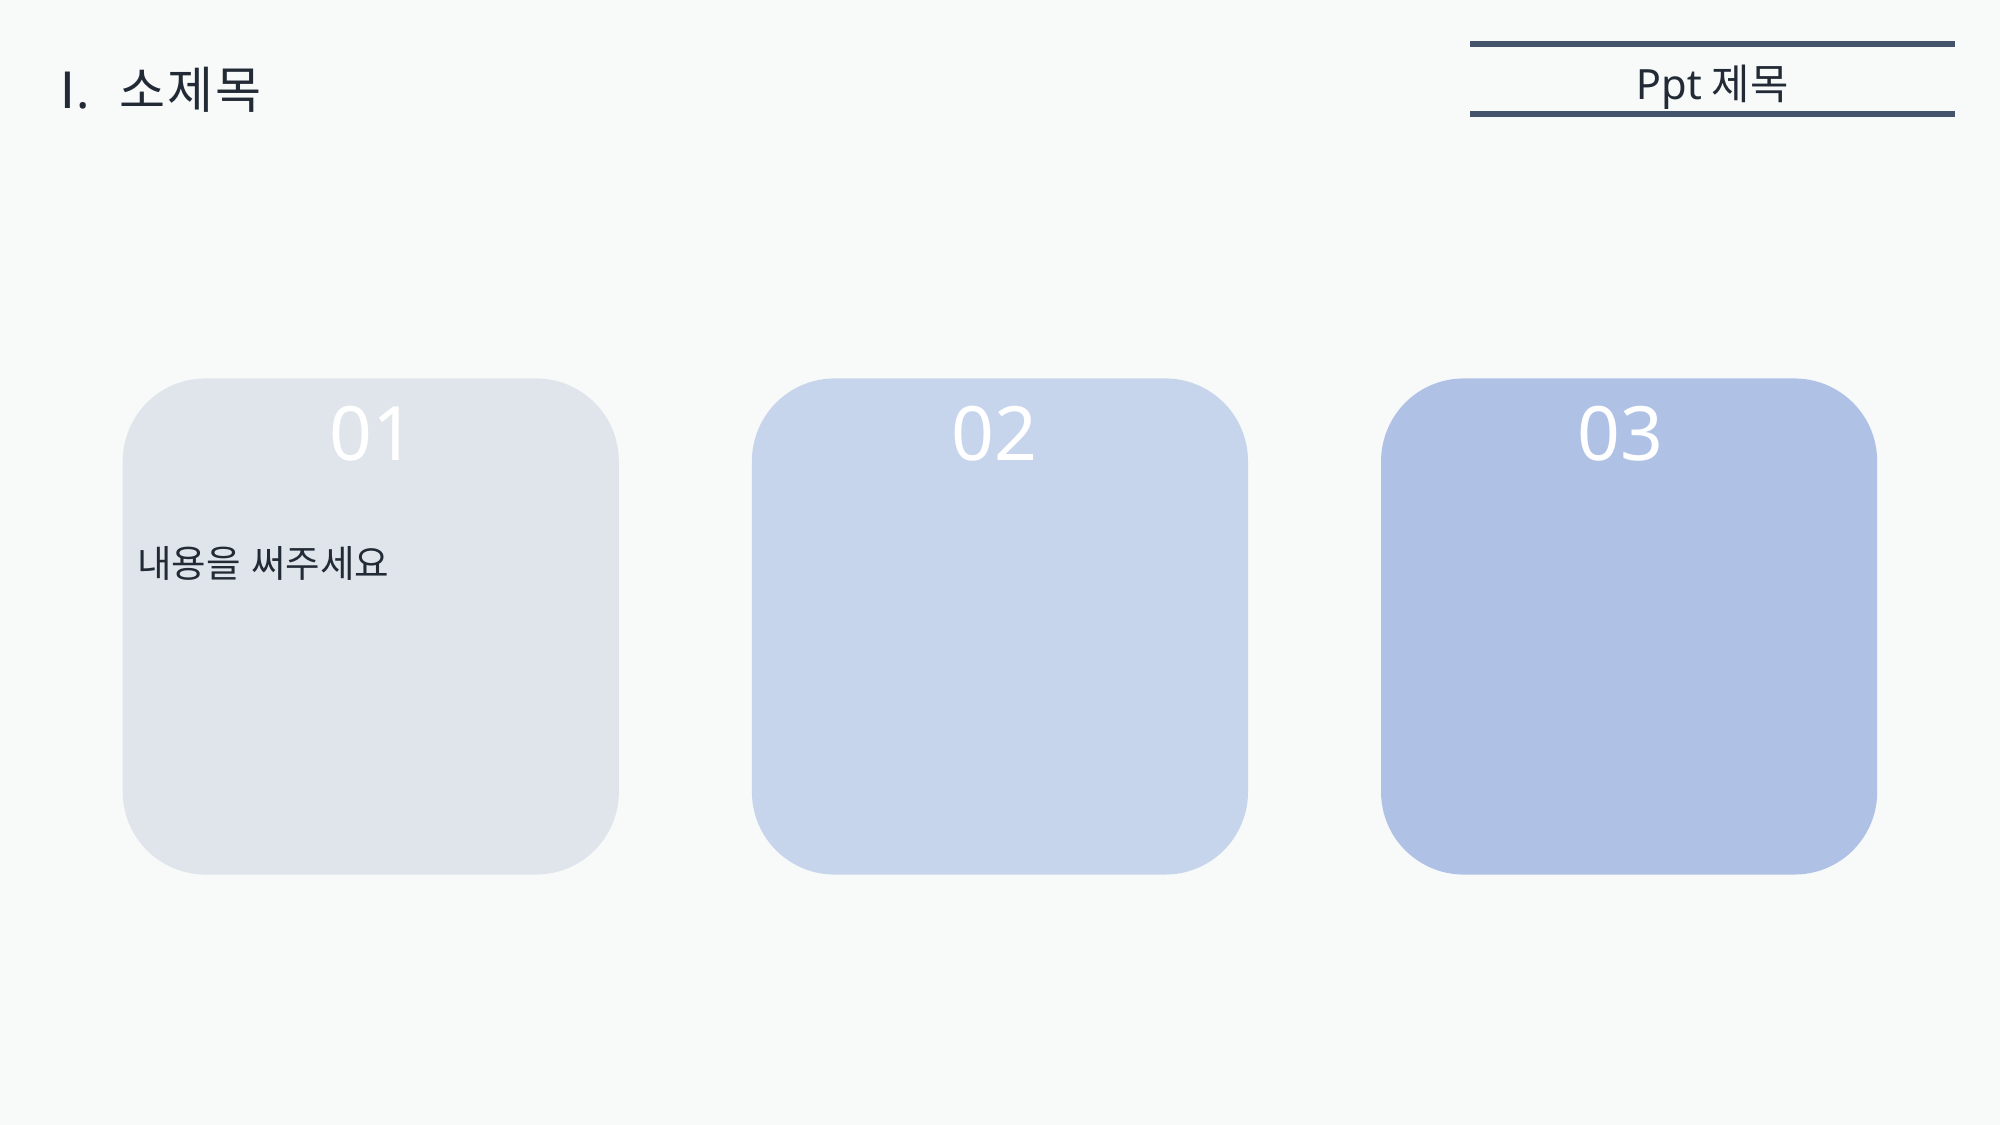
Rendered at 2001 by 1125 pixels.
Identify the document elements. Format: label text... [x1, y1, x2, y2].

text_box Ppt제목 [1470, 50, 1955, 114]
text_box 내용을 써주세요 [122, 532, 619, 592]
text_box [750, 377, 1250, 876]
text_box [121, 377, 620, 876]
text_box Ⅰ. 소제목 [45, 50, 619, 126]
text_box 02 [937, 378, 1063, 484]
text_box 03 [1562, 378, 1696, 484]
text_box 01 [314, 378, 442, 484]
text_box [1380, 377, 1879, 876]
